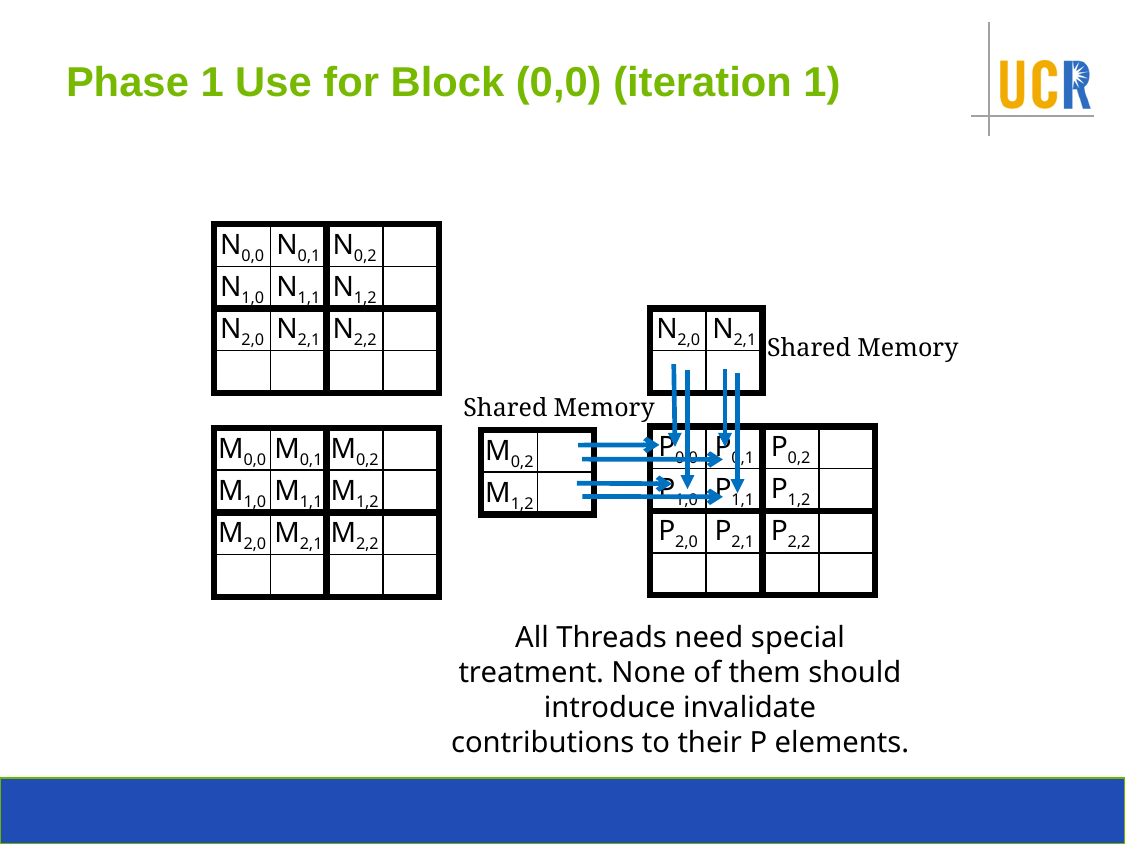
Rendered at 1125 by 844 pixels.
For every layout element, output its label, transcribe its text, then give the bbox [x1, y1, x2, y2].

text_box [650, 510, 762, 596]
text_box [481, 430, 594, 515]
text_box [326, 428, 440, 512]
text_box [650, 426, 762, 510]
text_box [214, 224, 326, 308]
text_box [650, 308, 763, 393]
text_box [214, 428, 326, 512]
text_box [762, 426, 875, 510]
text_box [214, 308, 326, 393]
text_box Shared Memory [448, 383, 668, 429]
title Phase 1 Use for Block (0,0) (iteration 1) [50, 47, 1075, 120]
text_box [762, 510, 875, 596]
text_box Shared Memory [752, 324, 974, 370]
text_box [214, 512, 326, 597]
text_box All Threads need special treatment. None of them should introduce invalidate contributions to their P elements. [435, 610, 925, 766]
text_box [326, 308, 440, 393]
picture [962, 0, 1125, 147]
text_box [326, 512, 440, 597]
text_box [326, 224, 440, 308]
